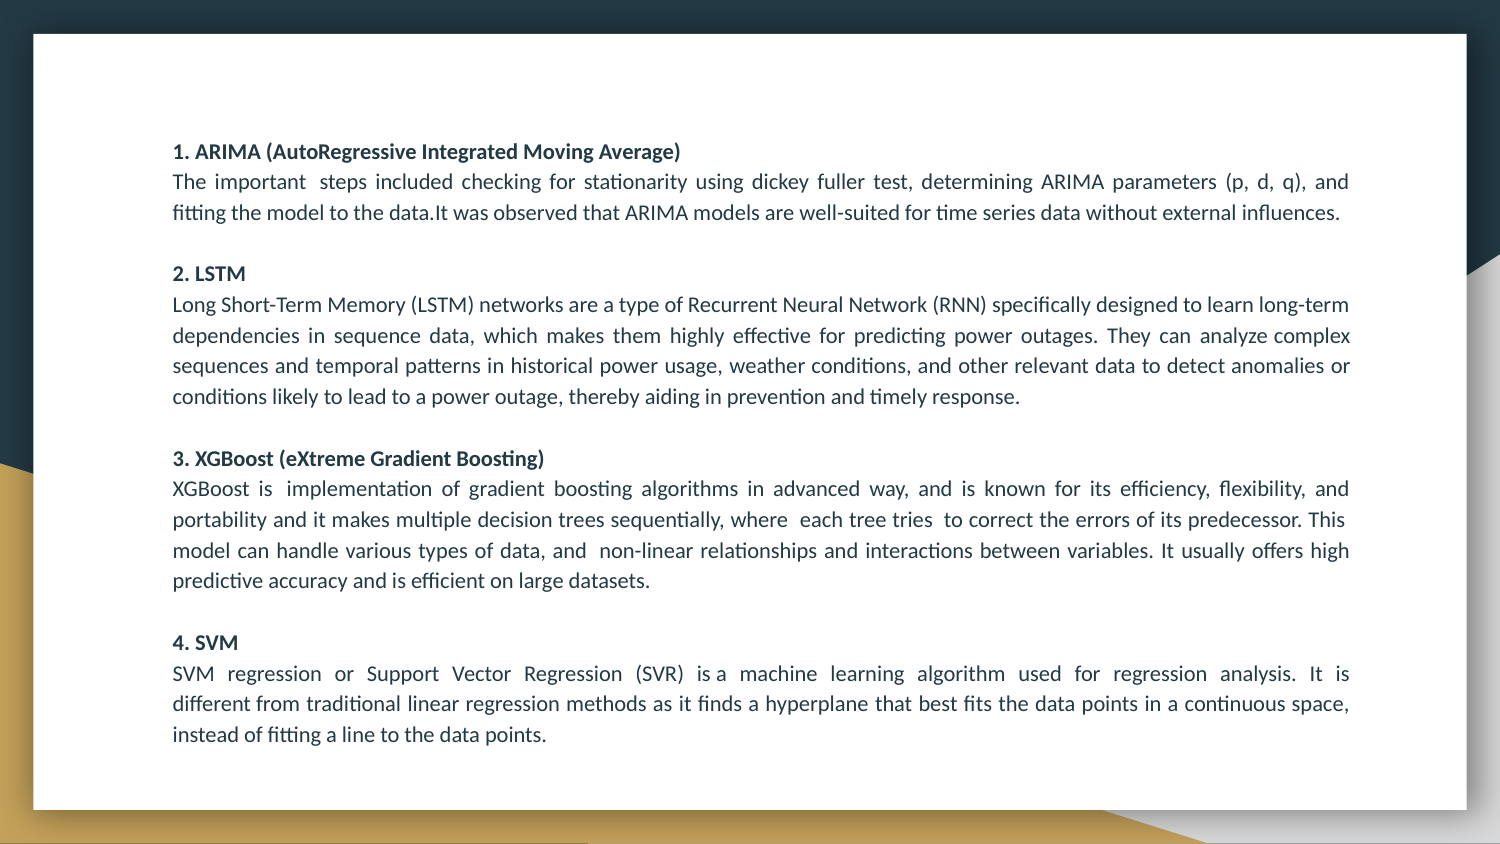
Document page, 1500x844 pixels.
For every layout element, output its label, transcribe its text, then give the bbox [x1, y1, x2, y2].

list 1. ARIMA (AutoRegressive Integrated Moving Average) The important steps included checking for stationarity using dickey fuller test, determining ARIMA parameters (p, d, q), and fitting the model to the data.It was observed that ARIMA models are well-suited for time series data without external influences. 2. LSTM Long Short-Term Memory (LSTM) networks are a type of Recurrent Neural Network (RNN) specifically designed to learn long-term dependencies in sequence data, which makes them highly effective for predicting power outages. They can analyze complex sequences and temporal patterns in historical power usage, weather conditions, and other relevant data to detect anomalies or conditions likely to lead to a power outage, thereby aiding in prevention and timely response. 3. XGBoost (eXtreme Gradient Boosting) XGBoost is implementation of gradient boosting algorithms in advanced way, and is known for its efficiency, flexibility, and portability and it makes multiple decision trees sequentially, where each tree tries to correct the errors of its predecessor. This model can handle various types of data, and non-linear relationships and interactions between variables. It usually offers high predictive accuracy and is efficient on large datasets. 4. SVM SVM regression or Support Vector Regression (SVR) is a machine learning algorithm used for regression analysis. It is different from traditional linear regression methods as it finds a hyperplane that best fits the data points in a continuous space, instead of fitting a line to the data points. [134, 117, 1366, 793]
